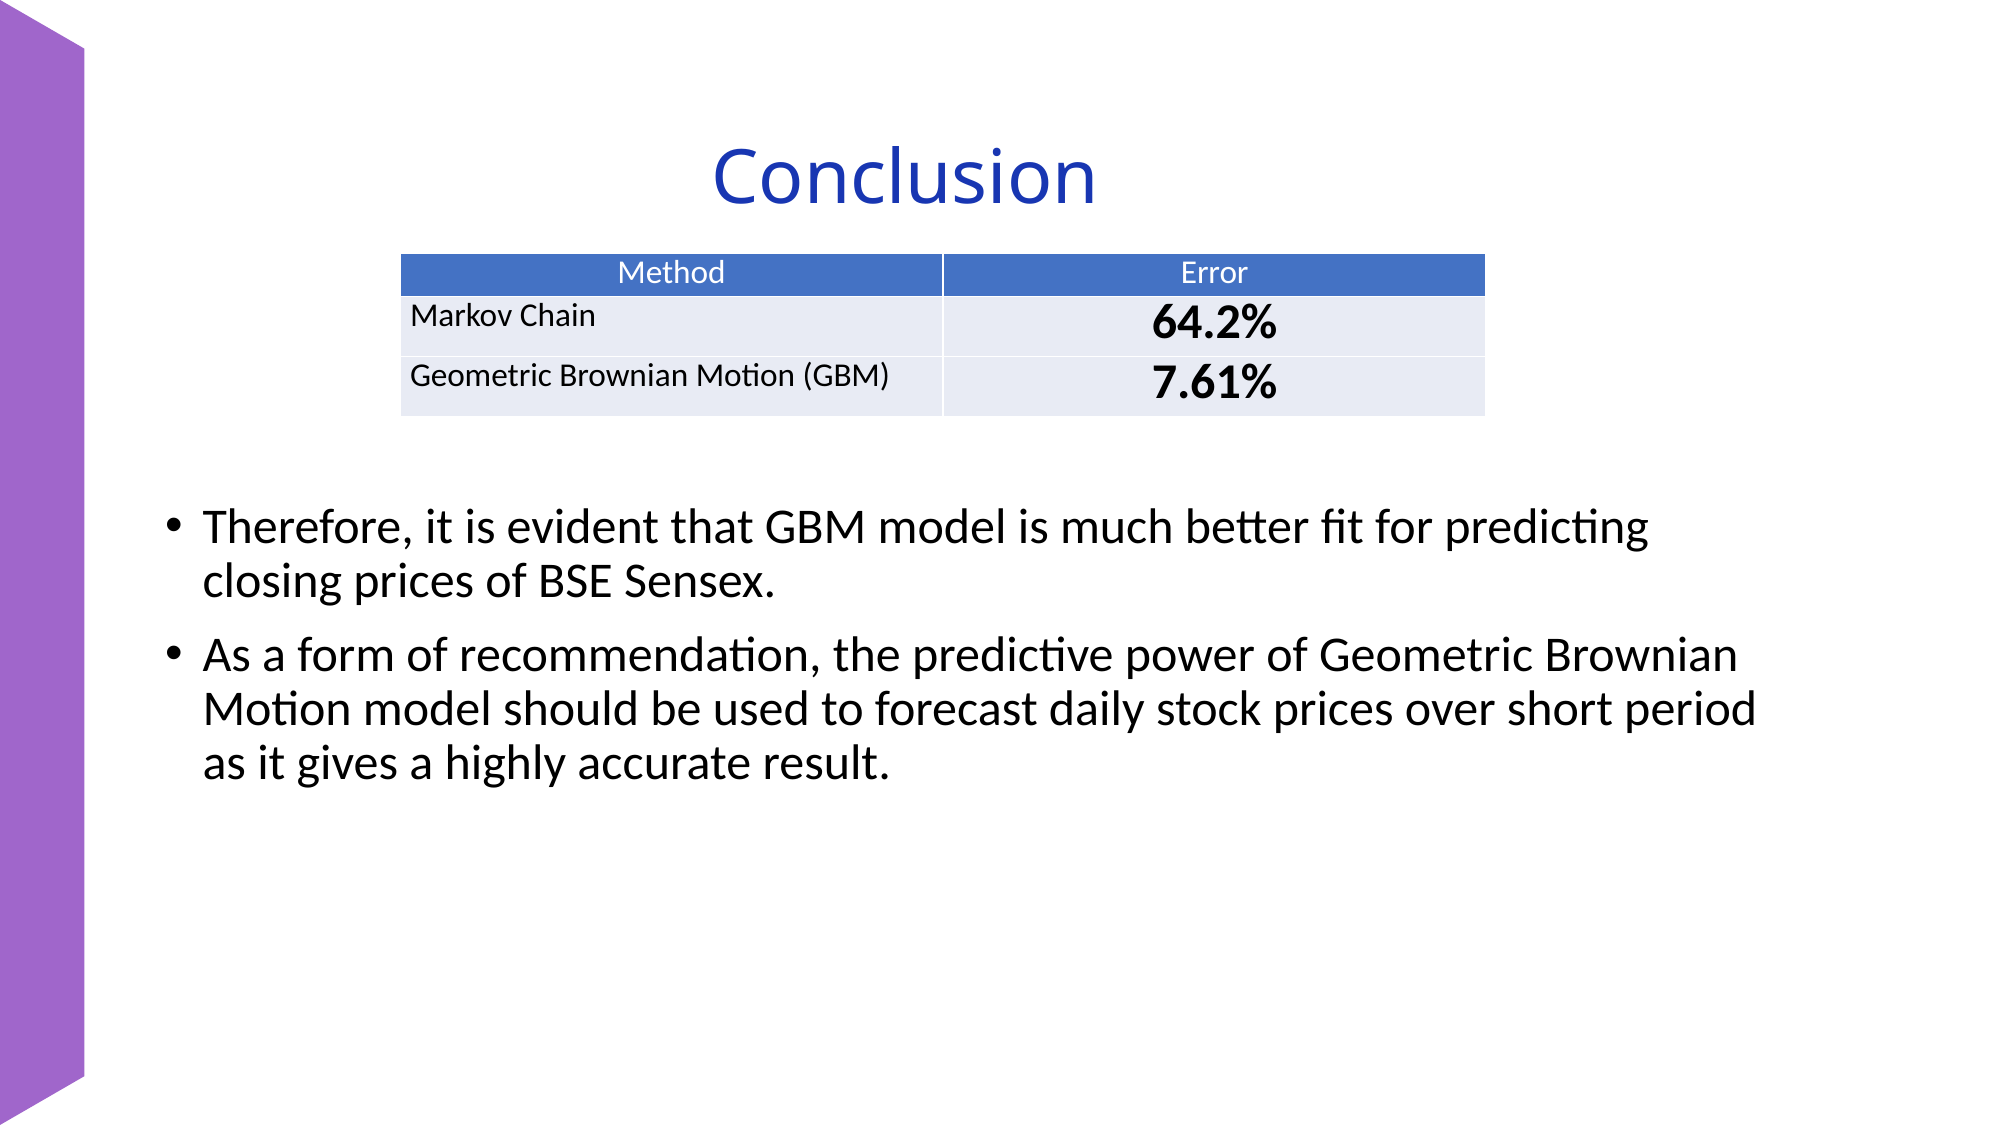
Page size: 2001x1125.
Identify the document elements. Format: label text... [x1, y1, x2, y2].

table_cell 7.61% [944, 357, 1485, 416]
table_header Method [401, 254, 942, 296]
table_cell Geometric Brownian Motion (GBM) [401, 357, 942, 416]
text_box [0, 478, 563, 647]
table_cell 64.2% [944, 297, 1485, 356]
table_header Error [944, 254, 1485, 296]
title Conclusion [85, 70, 1768, 289]
list Therefore, it is evident that GBM model is much better fit for predicting closing prices of BSE Sensex. As a form of recommendation, the predictive power of Geometric Brownian Motion model should be used to forecast daily stock prices over short period as it gives a highly accurate result. [150, 492, 1805, 1091]
table_cell Markov Chain [401, 297, 942, 356]
